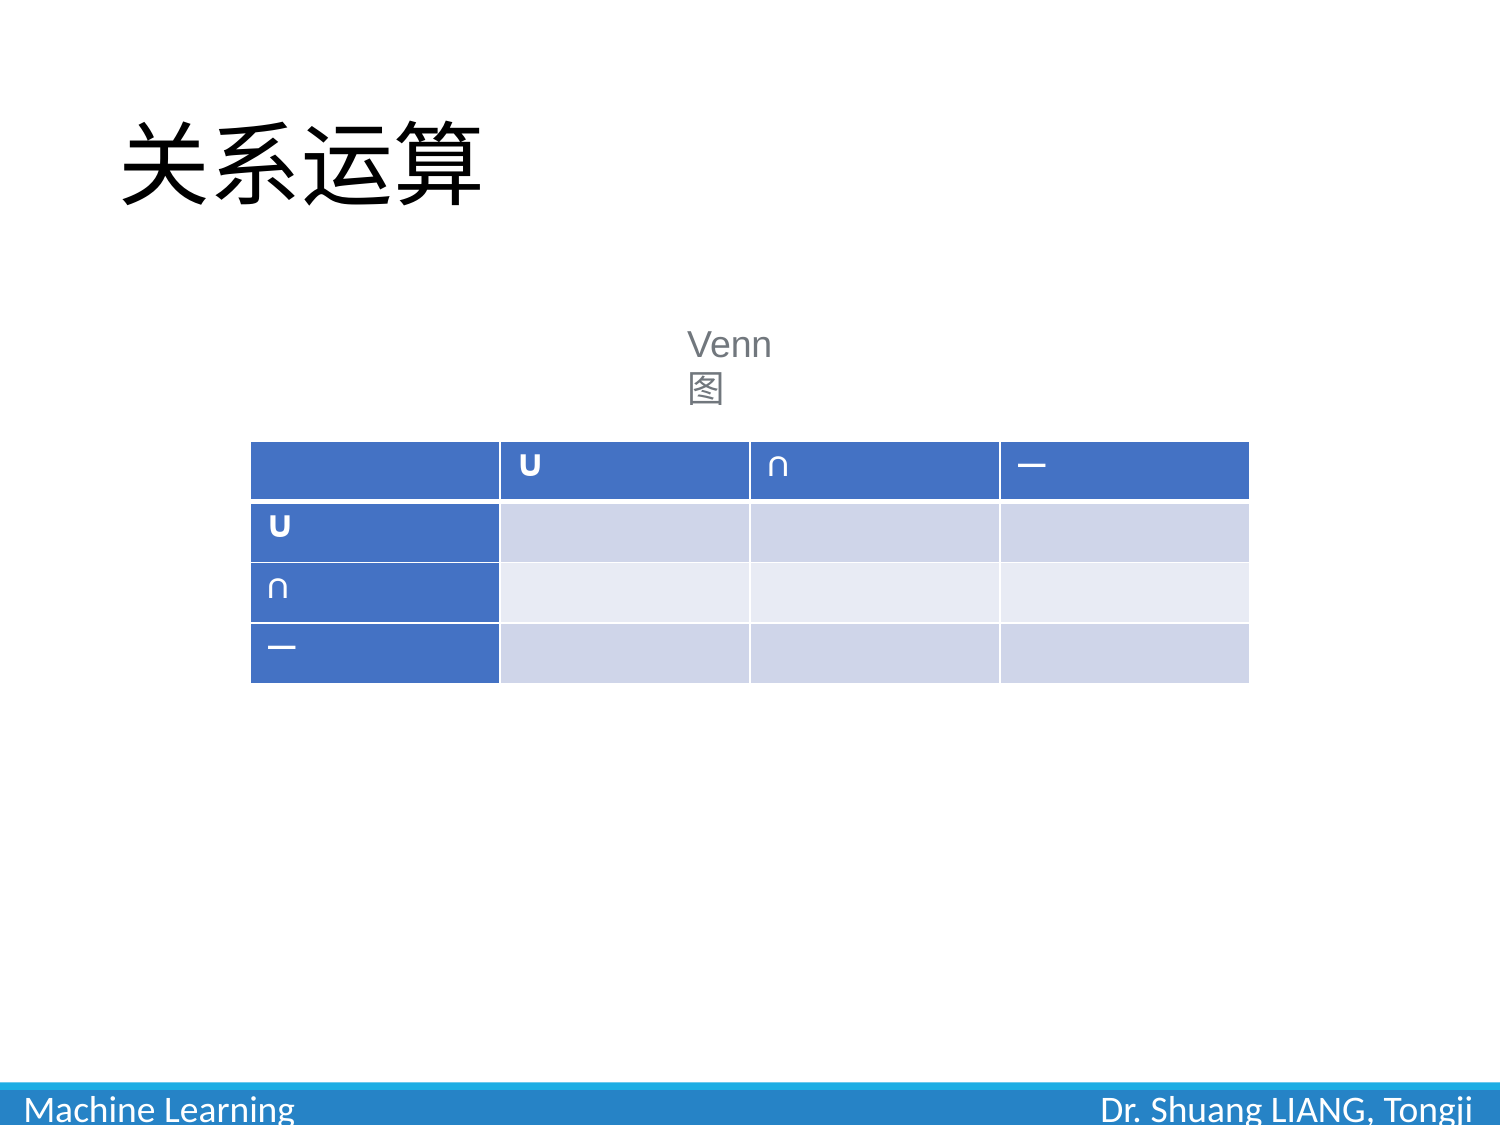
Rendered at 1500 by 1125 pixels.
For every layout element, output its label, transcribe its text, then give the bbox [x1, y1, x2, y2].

table_cell [501, 563, 749, 622]
table_cell [1001, 563, 1249, 622]
table_header [251, 442, 499, 499]
table_cell [501, 624, 749, 683]
text_box Venn图 [672, 313, 828, 418]
table_header ∪ [501, 442, 749, 499]
table_cell [501, 504, 749, 562]
table_cell ∩ [251, 563, 499, 622]
table_cell [751, 563, 999, 622]
table_cell [751, 504, 999, 562]
table_cell [1001, 504, 1249, 562]
table_cell — [251, 624, 499, 683]
table_cell ∪ [251, 504, 499, 562]
table_header — [1001, 442, 1249, 499]
table_header ∩ [751, 442, 999, 499]
table_cell [751, 624, 999, 683]
table_cell [1001, 624, 1249, 683]
title 关系运算 [103, 59, 1397, 278]
